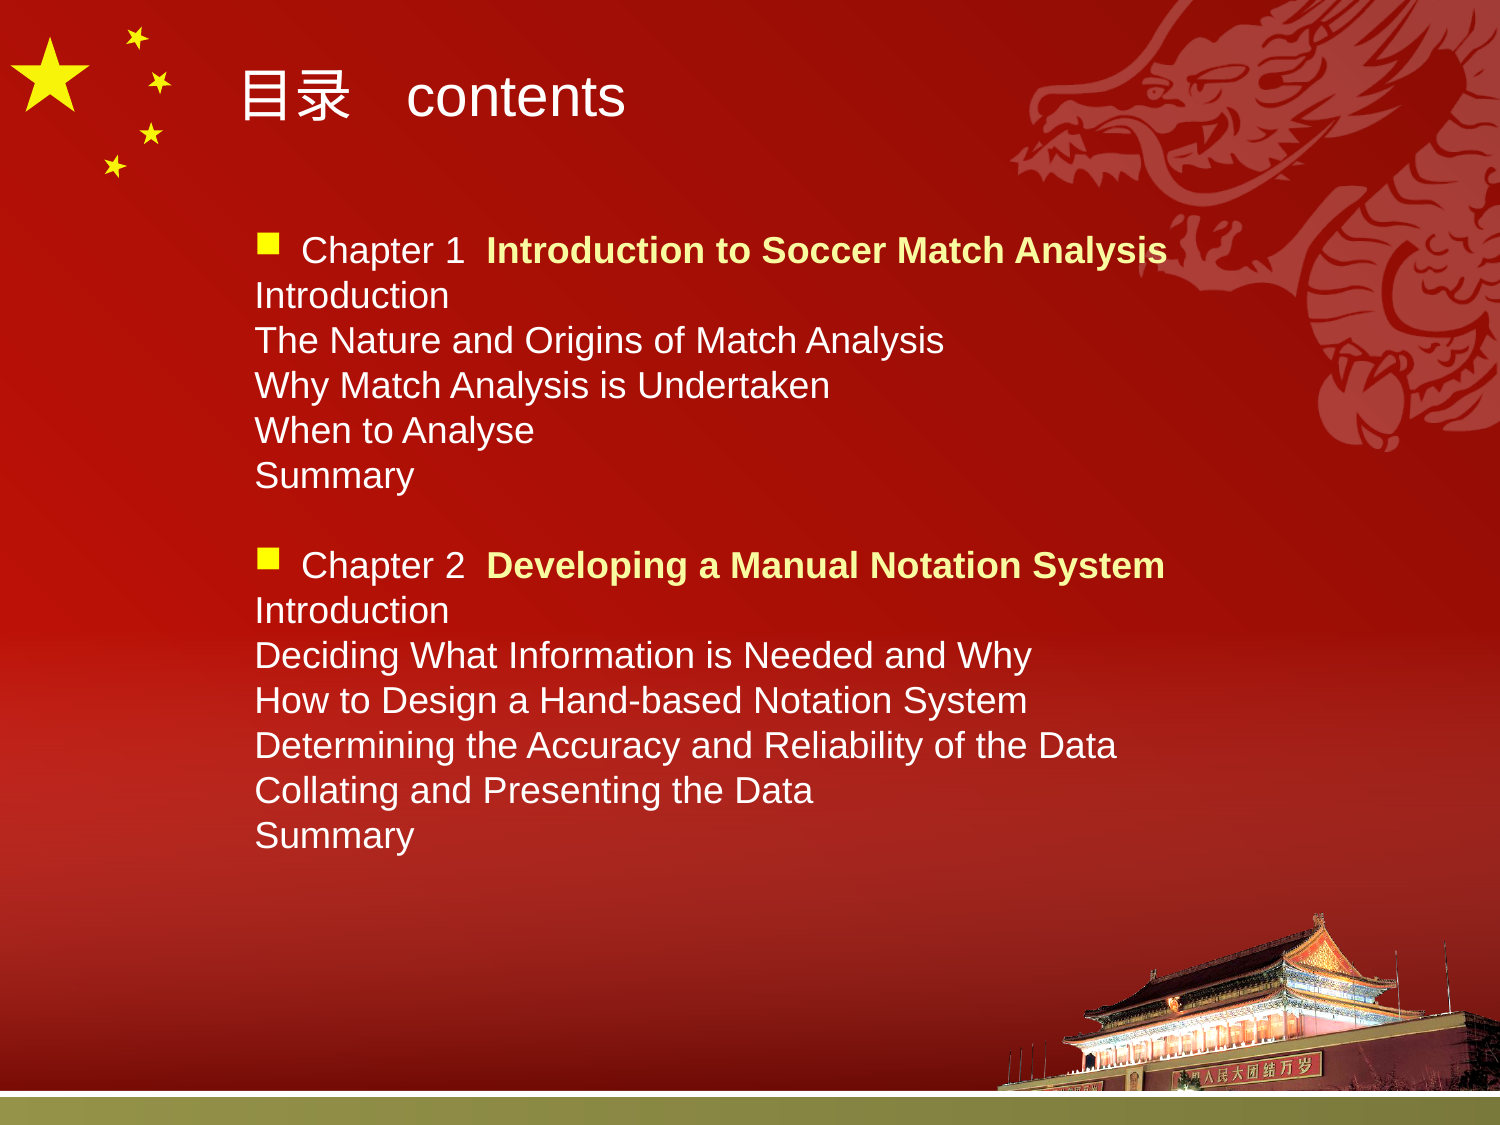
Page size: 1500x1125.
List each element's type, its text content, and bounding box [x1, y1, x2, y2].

picture [996, 912, 1500, 1091]
text_box Chapter 1 Introduction to Soccer Match Analysis Introduction The Nature and Origins of Match Analysis Why Match Analysis is Undertaken When to Analyse Summary Chapter 2 Developing a Manual Notation System Introduction Deciding What Information is Needed and Why How to Design a Hand-based Notation System Determining the Accuracy and Reliability of the Data Collating and Presenting the Data Summary [239, 218, 1500, 864]
picture [1009, 0, 1500, 218]
text_box 目录 contents [222, 50, 643, 136]
